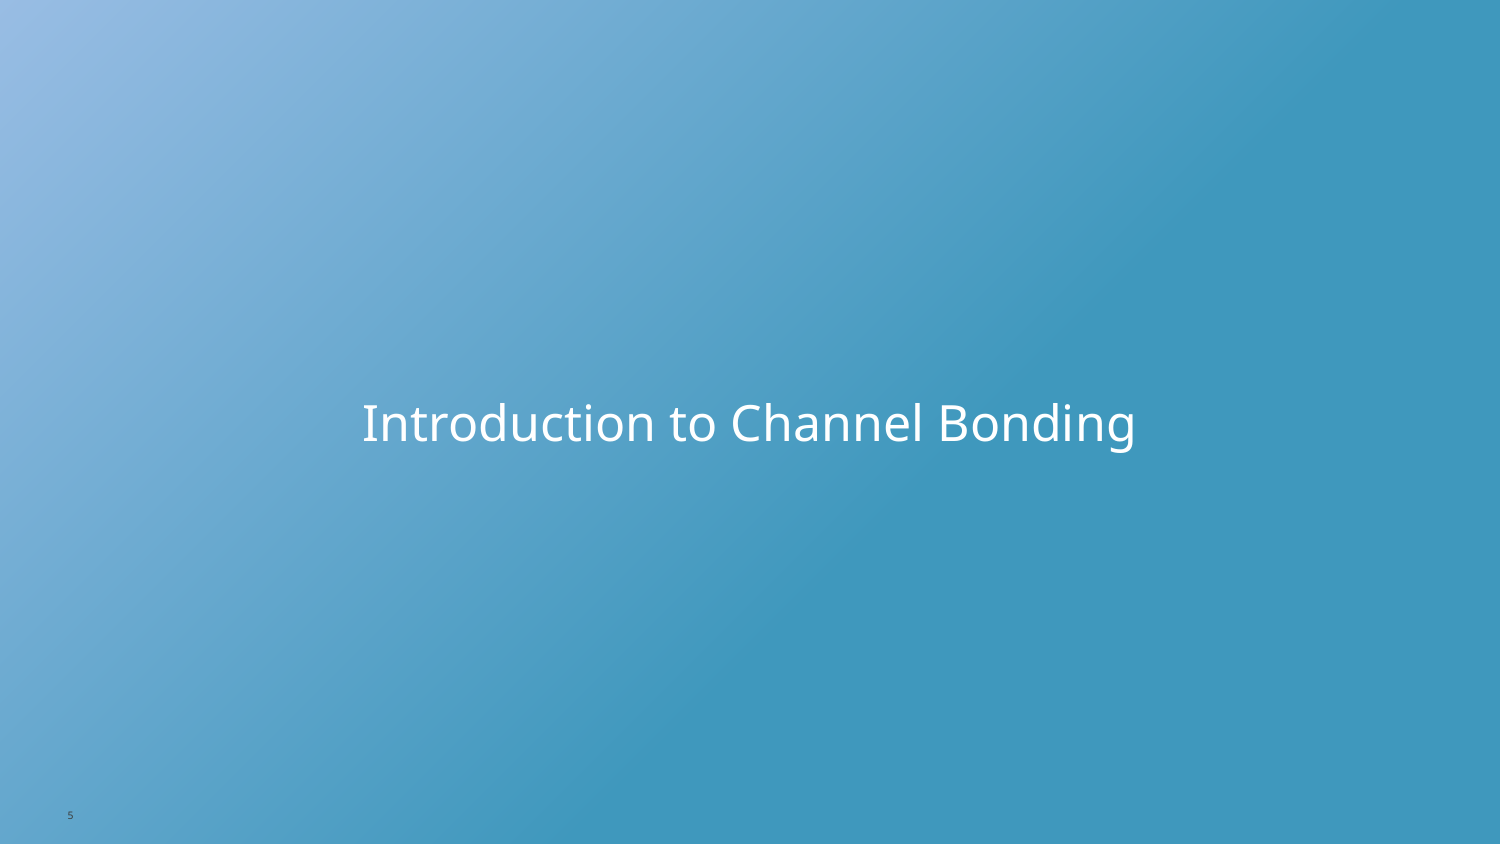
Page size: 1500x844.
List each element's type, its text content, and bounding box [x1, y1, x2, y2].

title Introduction to Channel Bonding [24, 383, 1475, 460]
slide_number 5 [0, 802, 142, 831]
